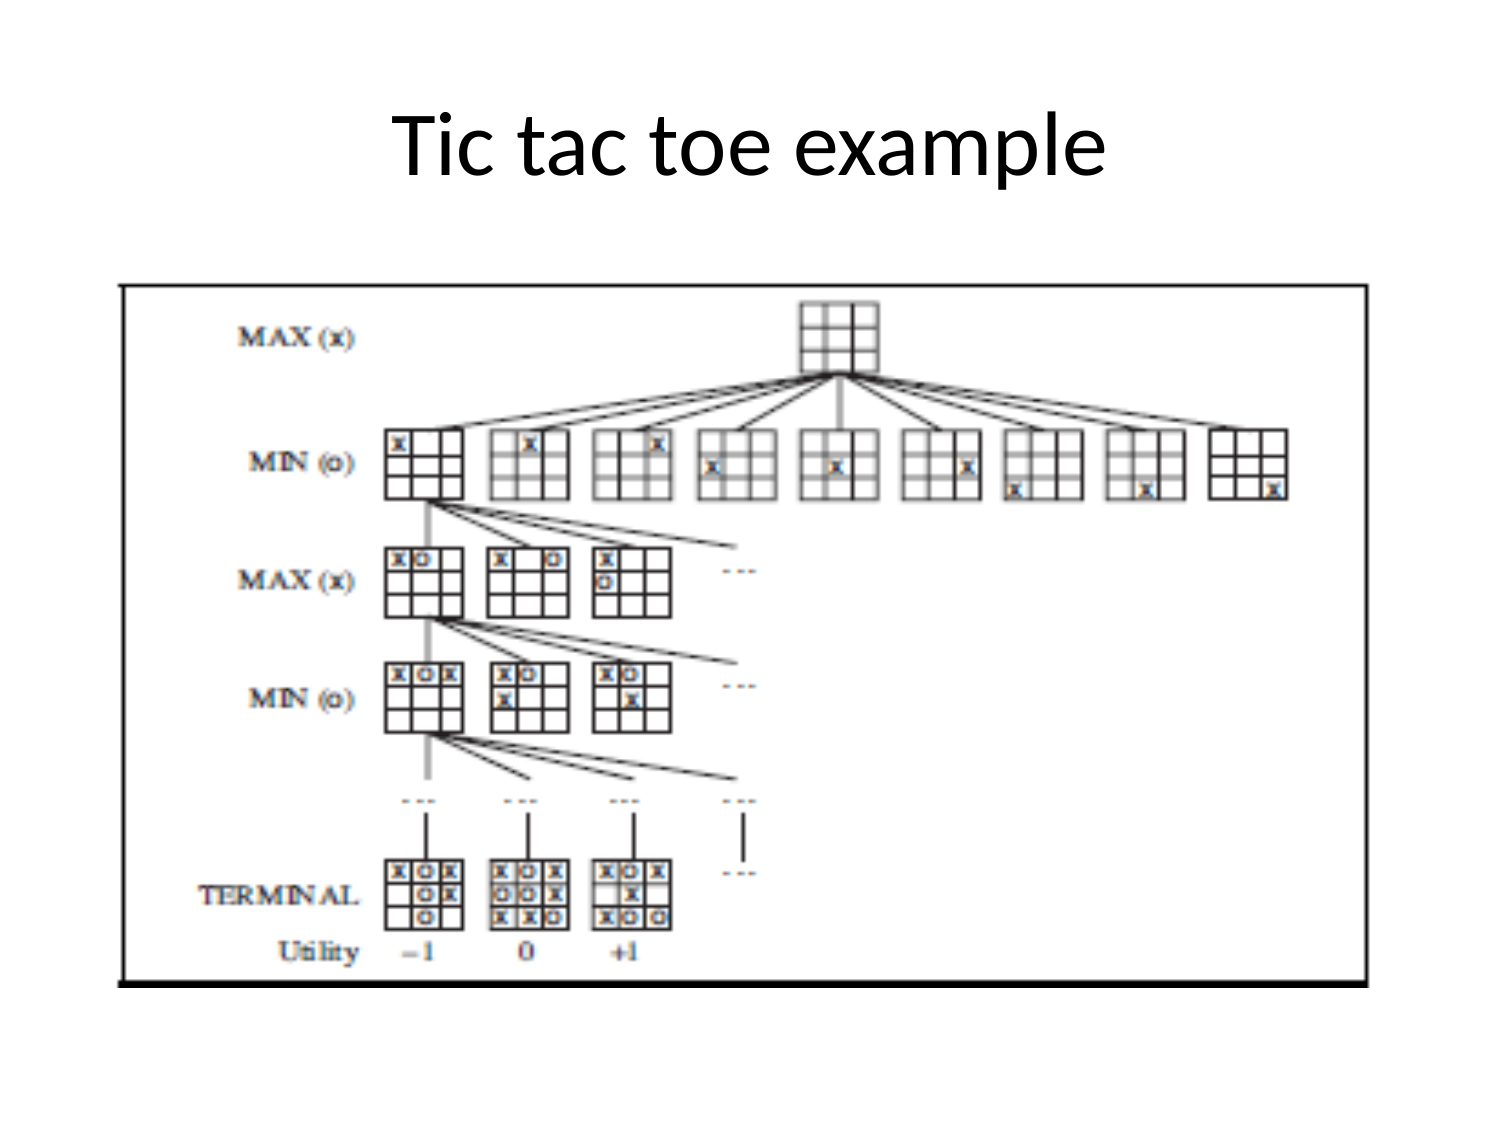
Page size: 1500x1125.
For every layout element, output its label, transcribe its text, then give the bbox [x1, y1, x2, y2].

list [112, 262, 1388, 988]
title Tic tac toe example [75, 45, 1425, 233]
